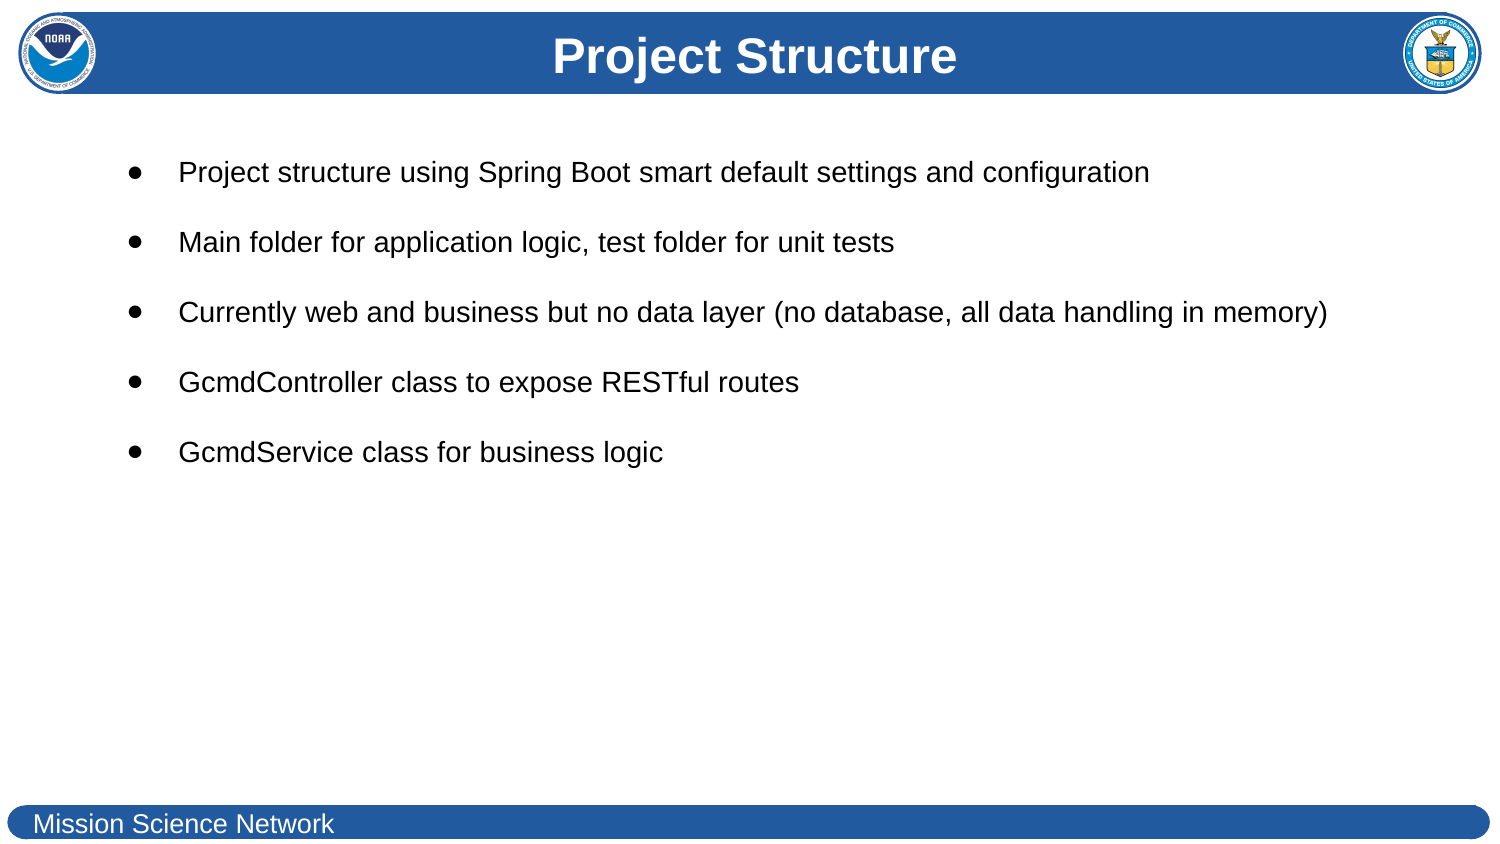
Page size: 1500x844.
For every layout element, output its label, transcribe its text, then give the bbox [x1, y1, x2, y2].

picture [1405, 62, 1431, 88]
picture [1450, 62, 1476, 88]
picture [1405, 18, 1431, 44]
picture [23, 18, 94, 88]
picture [1450, 18, 1476, 44]
picture [1456, 67, 1469, 80]
text_box Project structure using Spring Boot smart default settings and configuration Main folder for application logic, test folder for unit tests Currently web and business but no data layer (no database, all data handling in memory) GcmdController class to expose RESTful routes GcmdService class for business logic [88, 138, 1434, 778]
picture [1422, 23, 1433, 28]
title Project Structure [136, 12, 1374, 94]
picture [1456, 26, 1466, 36]
picture [1413, 26, 1468, 80]
